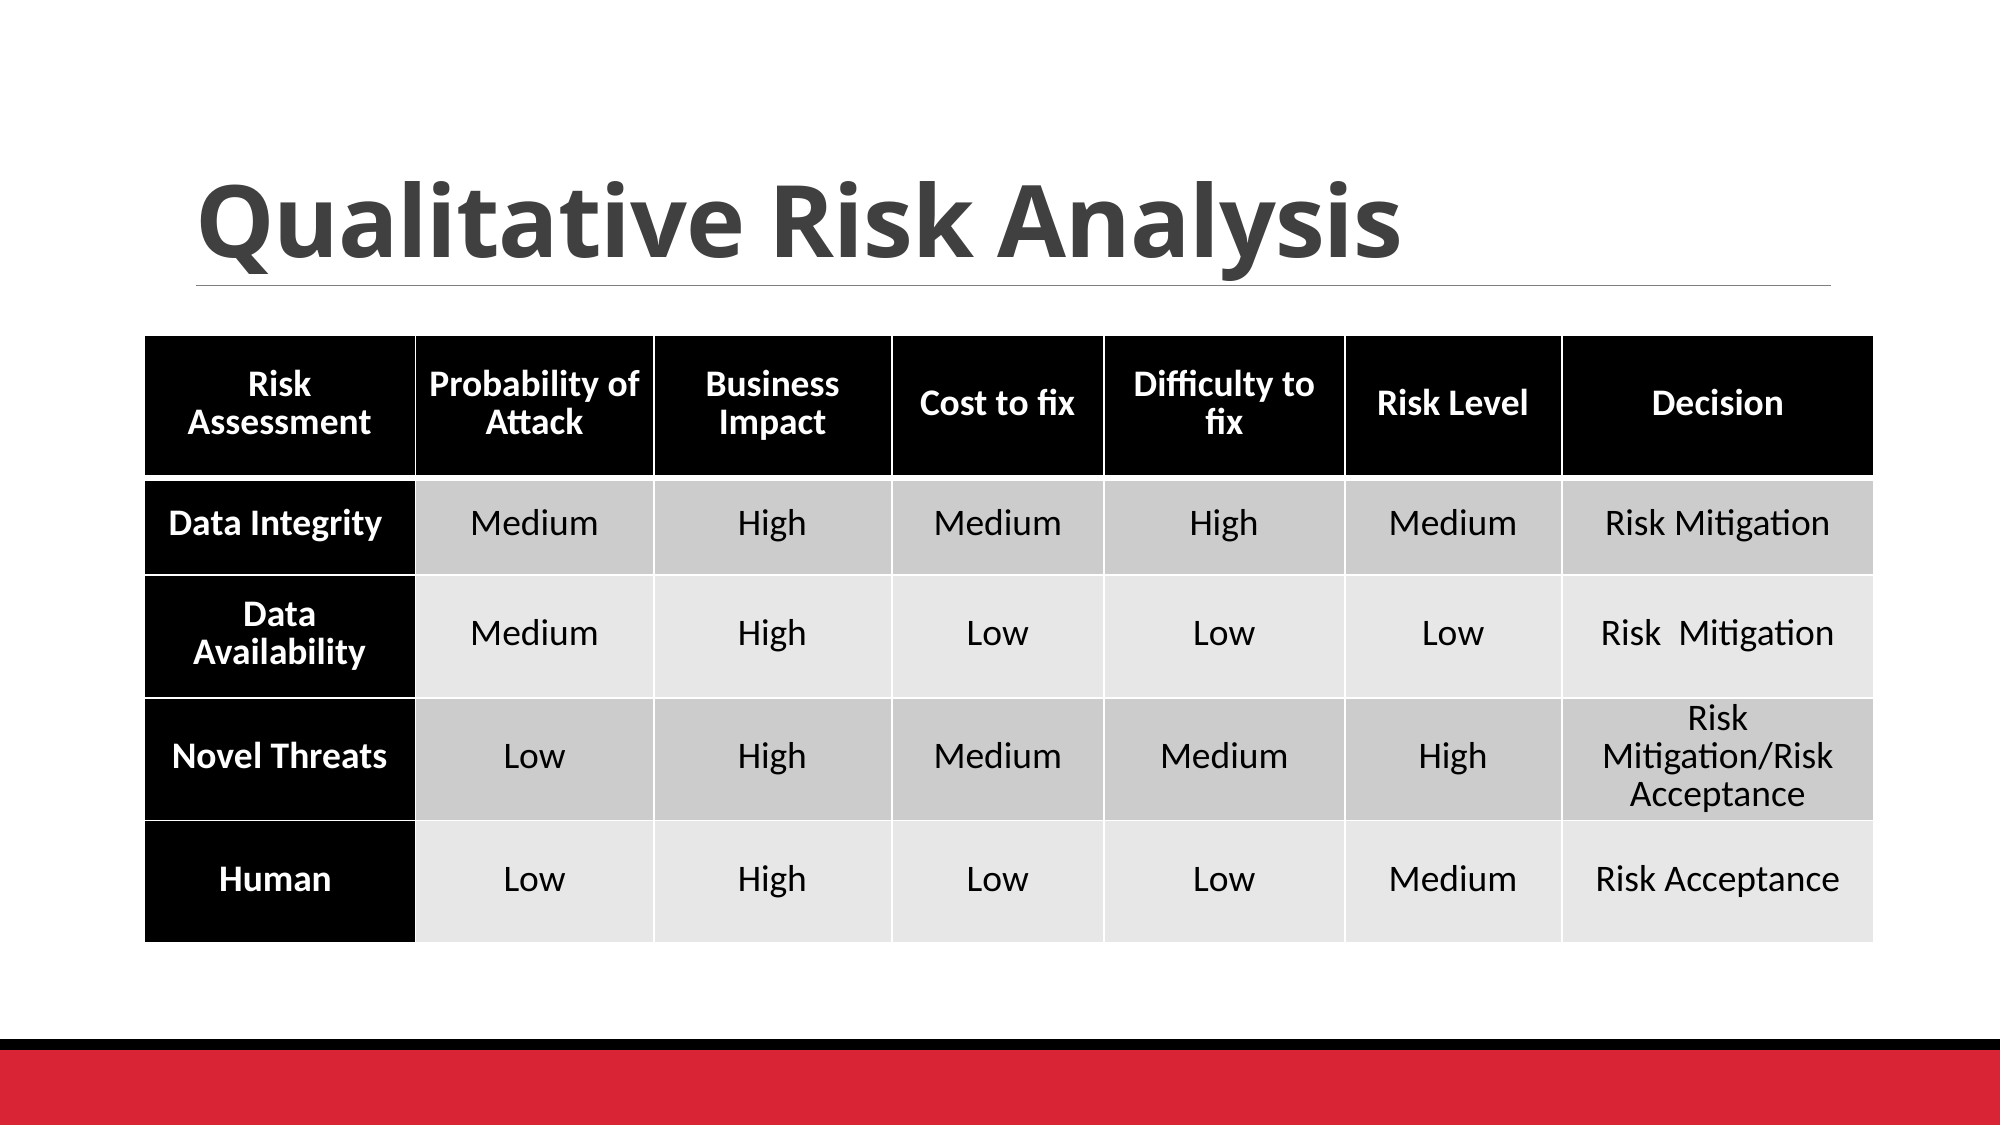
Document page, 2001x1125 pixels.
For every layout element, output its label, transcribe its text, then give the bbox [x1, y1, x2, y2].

table_header Risk Level [1346, 336, 1561, 475]
table_cell Data Integrity [145, 481, 415, 574]
table_cell High [1346, 699, 1561, 820]
table_cell Medium [416, 481, 653, 574]
table_header Business Impact [655, 336, 891, 475]
table_cell Risk Mitigation [1563, 576, 1873, 697]
table_header Risk Assessment [145, 336, 415, 475]
table_cell Low [1105, 576, 1344, 697]
table_cell High [655, 699, 891, 820]
table_cell Low [893, 821, 1103, 942]
table_cell Novel Threats [145, 699, 415, 820]
table_cell Medium [1105, 699, 1344, 820]
table_cell Low [1105, 821, 1344, 942]
table_cell Risk Mitigation/Risk Acceptance [1563, 699, 1873, 820]
table_cell Risk Acceptance [1563, 821, 1873, 942]
table_cell Risk Mitigation [1563, 481, 1873, 574]
table_cell Medium [893, 699, 1103, 820]
title Qualitative Risk Analysis [180, 47, 1830, 285]
table_cell Low [416, 821, 653, 942]
table_header Probability of Attack [416, 336, 653, 475]
table_cell Data Availability [145, 576, 415, 697]
table_cell Low [893, 576, 1103, 697]
table_cell High [1105, 481, 1344, 574]
table_cell High [655, 576, 891, 697]
table_header Cost to fix [893, 336, 1103, 475]
table_cell Medium [893, 481, 1103, 574]
table_header Difficulty to fix [1105, 336, 1344, 475]
table_cell Human [145, 821, 415, 942]
table_cell Low [1346, 576, 1561, 697]
table_cell Medium [1346, 821, 1561, 942]
table_cell High [655, 821, 891, 942]
table_cell Low [416, 699, 653, 820]
table_cell High [655, 481, 891, 574]
table_cell Medium [1346, 481, 1561, 574]
table_cell Medium [416, 576, 653, 697]
table_header Decision [1563, 336, 1873, 475]
